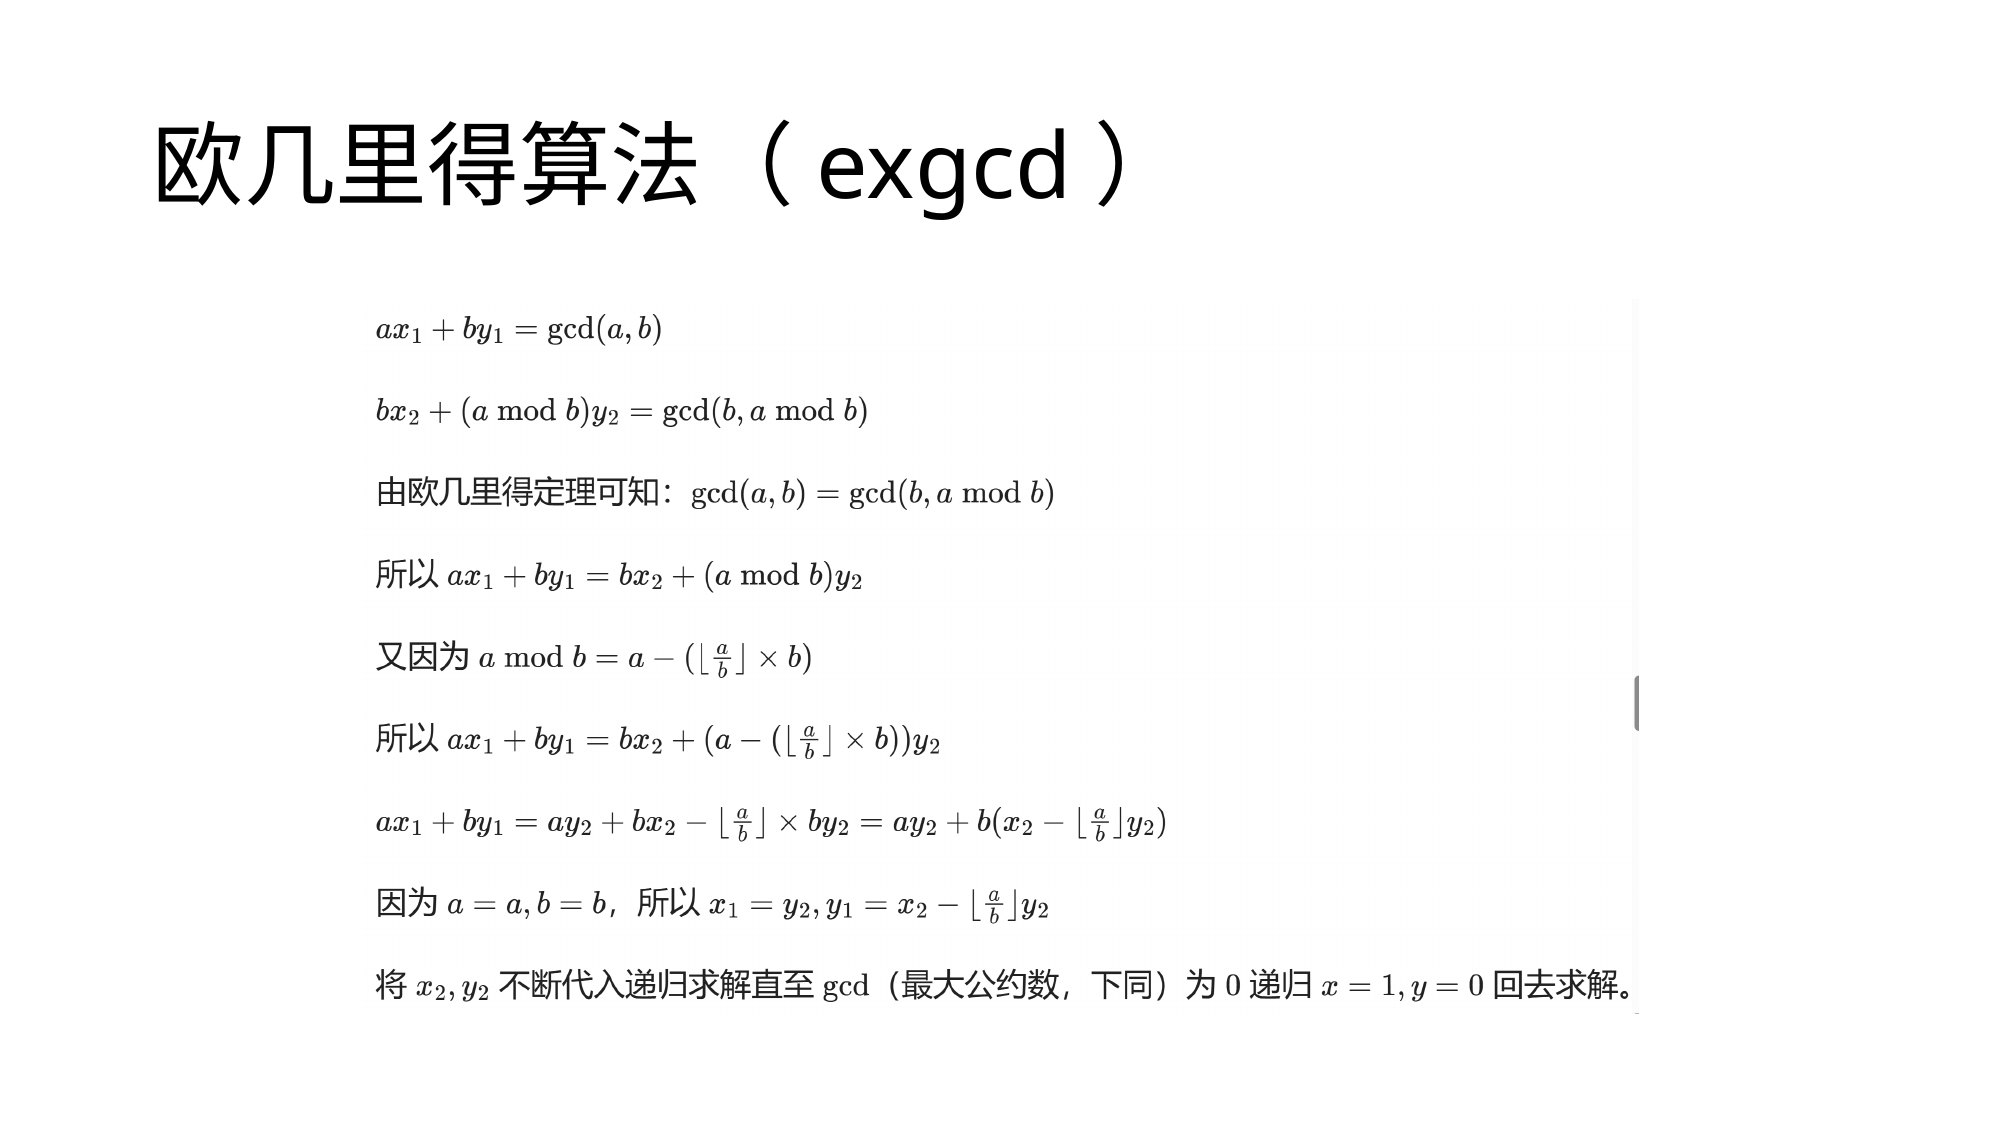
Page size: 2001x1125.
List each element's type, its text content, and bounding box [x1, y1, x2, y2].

title 欧几里得算法（exgcd） [137, 59, 1863, 278]
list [361, 299, 1639, 1014]
